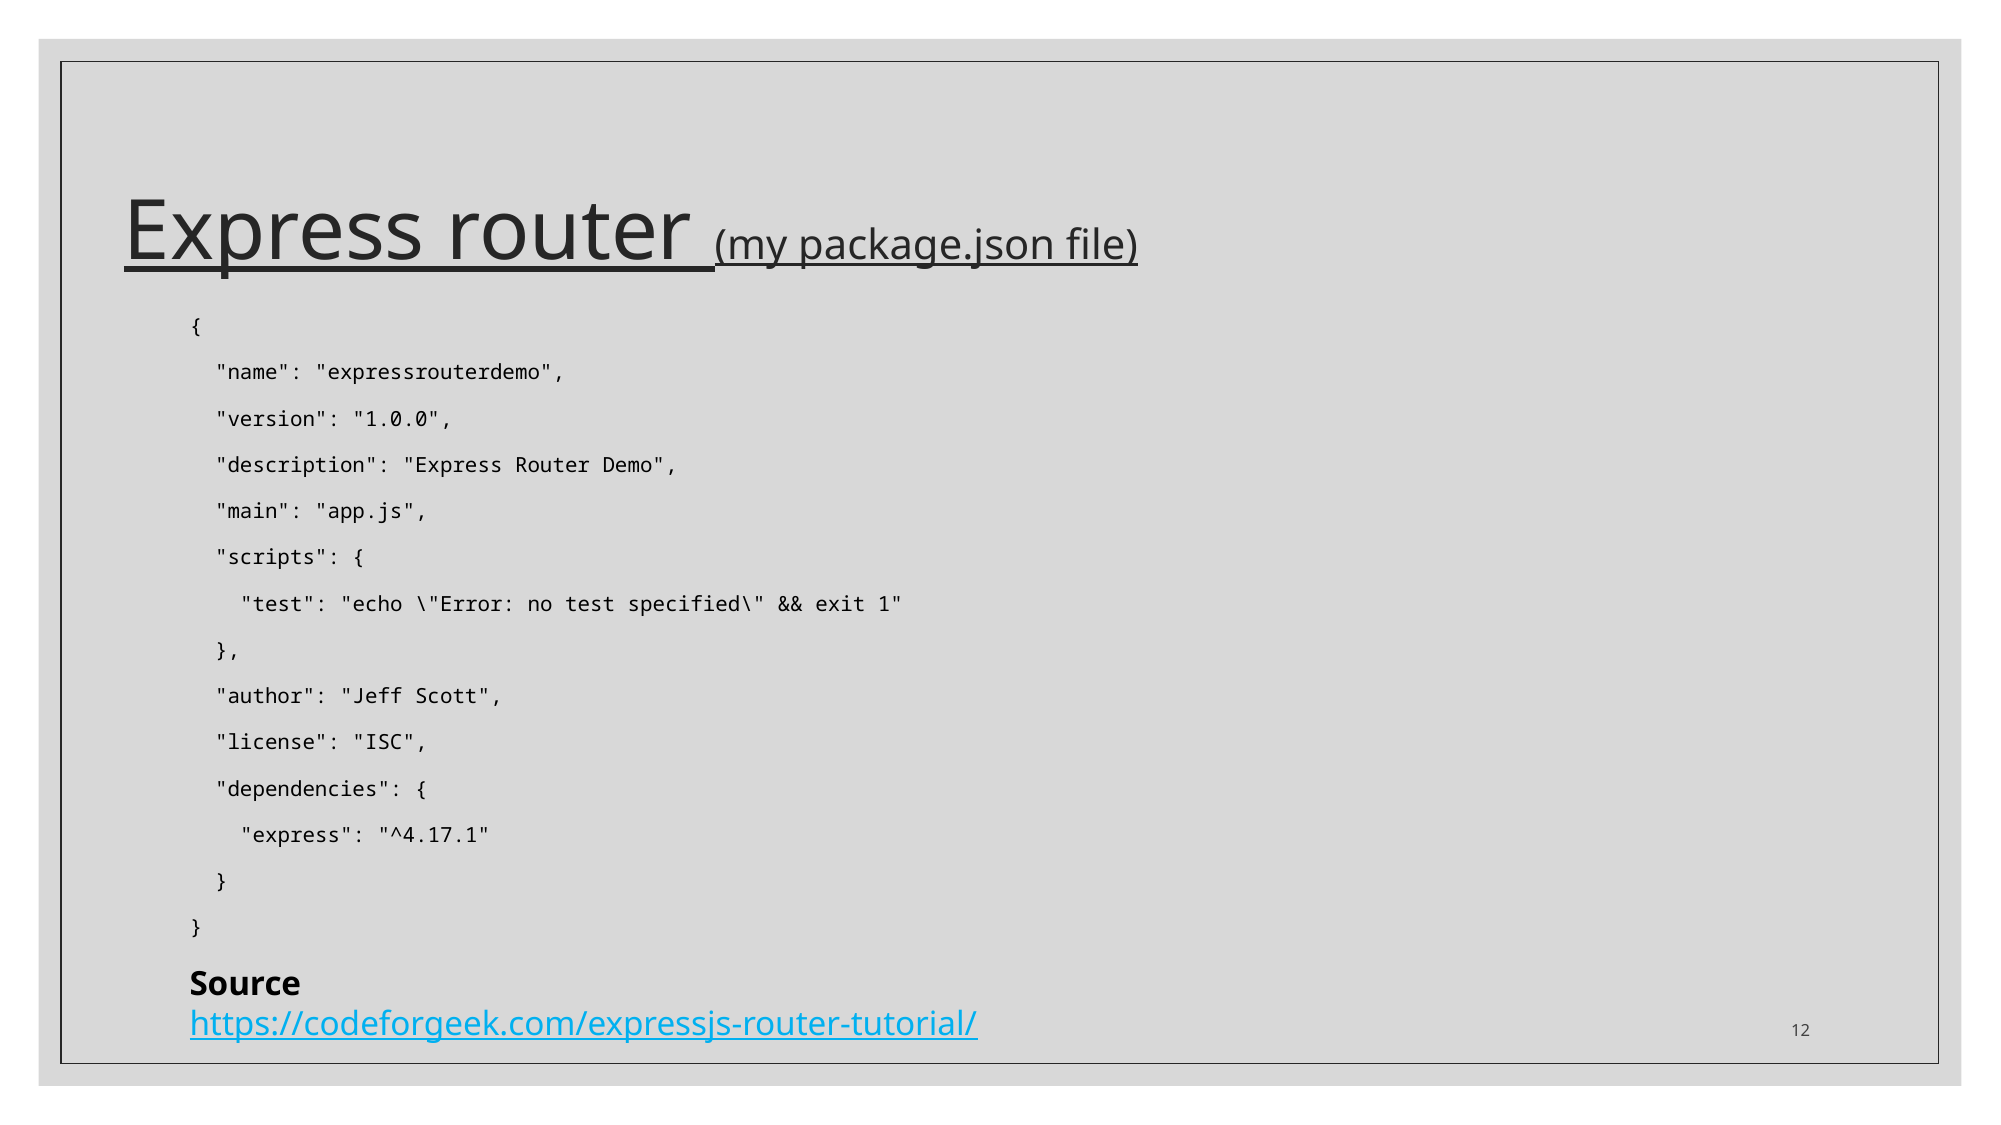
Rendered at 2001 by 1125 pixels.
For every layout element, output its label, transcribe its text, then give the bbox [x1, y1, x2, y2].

slide_number 12 [1687, 990, 1825, 1050]
title Express router (my package.json file) [108, 120, 1410, 346]
list { "name": "expressrouterdemo", "version": "1.0.0", "description": "Express Router Demo", "main": "app.js", "scripts": { "test": "echo \"Error: no test specified\" && exit 1" }, "author": "Jeff Scott", "license": "ISC", "dependencies": { "express": "^4.17.1" } } [174, 302, 1825, 954]
text_box Source https://codeforgeek.com/expressjs-router-tutorial/ [174, 954, 1825, 1055]
